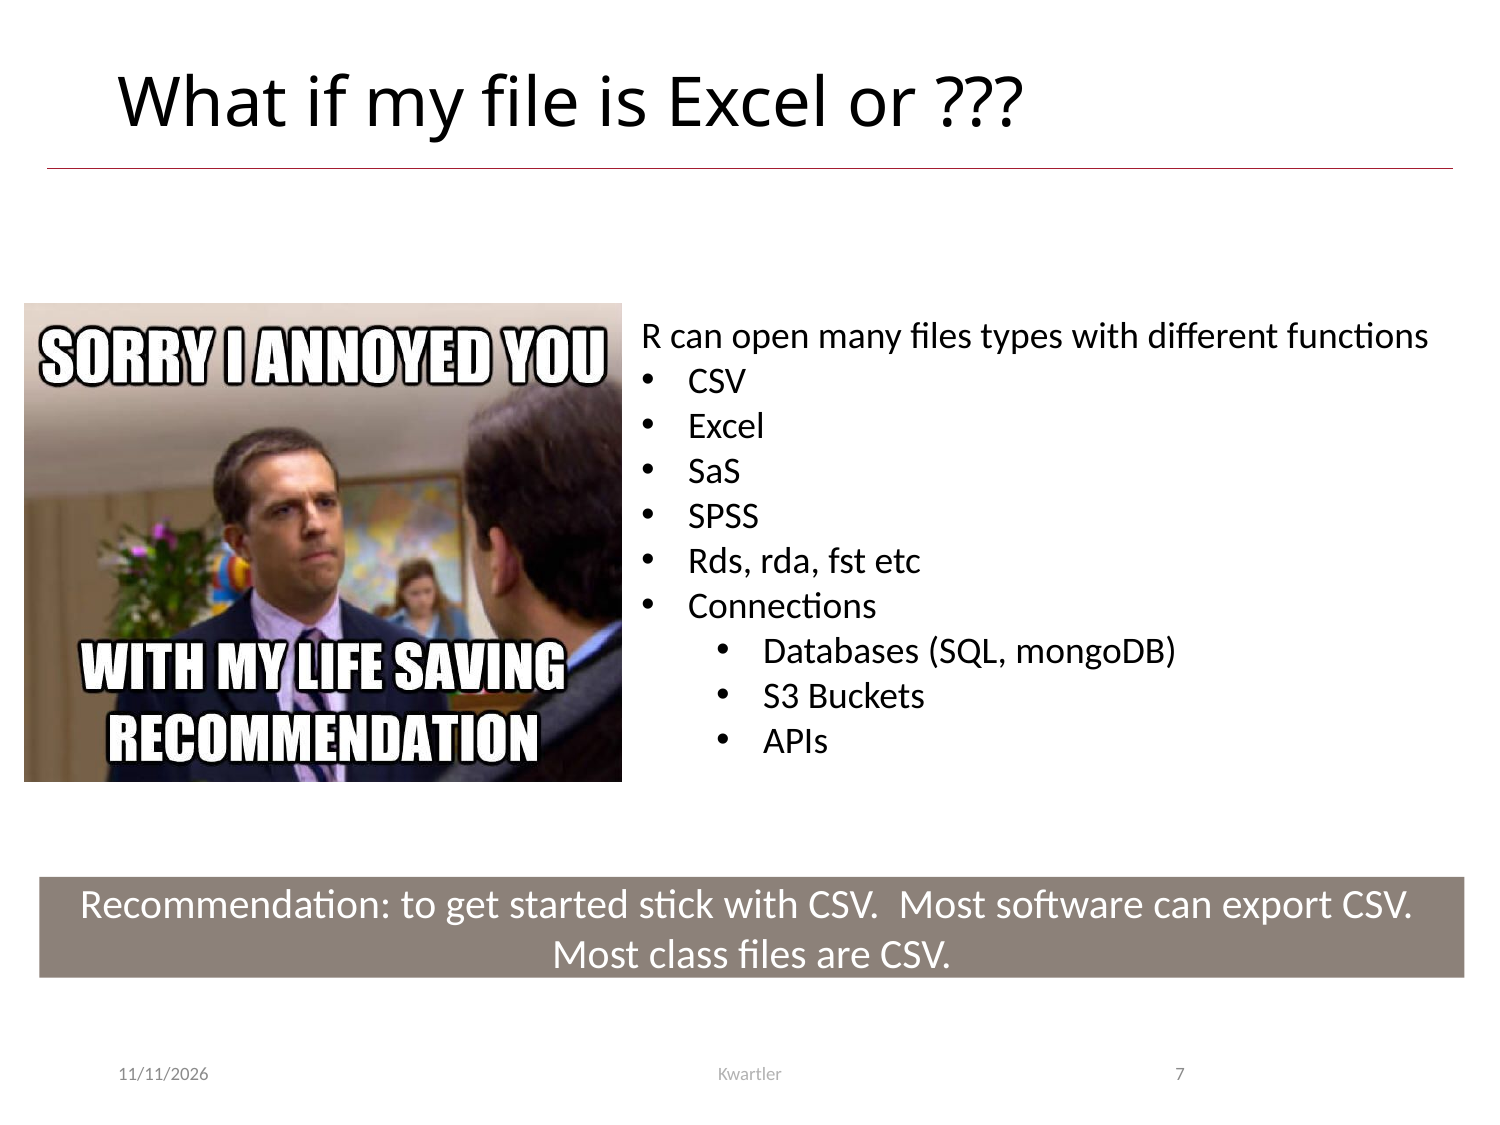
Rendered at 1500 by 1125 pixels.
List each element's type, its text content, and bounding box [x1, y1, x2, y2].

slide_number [103, 1042, 441, 1103]
slide_number 7 [1059, 1042, 1200, 1103]
footer Kwartler [496, 1042, 1004, 1103]
text_box Recommendation: to get started stick with CSV. Most software can export CSV. Most class files are CSV. [38, 876, 1465, 979]
picture [24, 303, 622, 782]
title What if my file is Excel or ??? [103, 59, 1397, 157]
text_box R can open many files types with different functions CSV Excel SaS SPSS Rds, rda, fst etc Connections Databases (SQL, mongoDB) S3 Buckets APIs [626, 303, 1462, 768]
